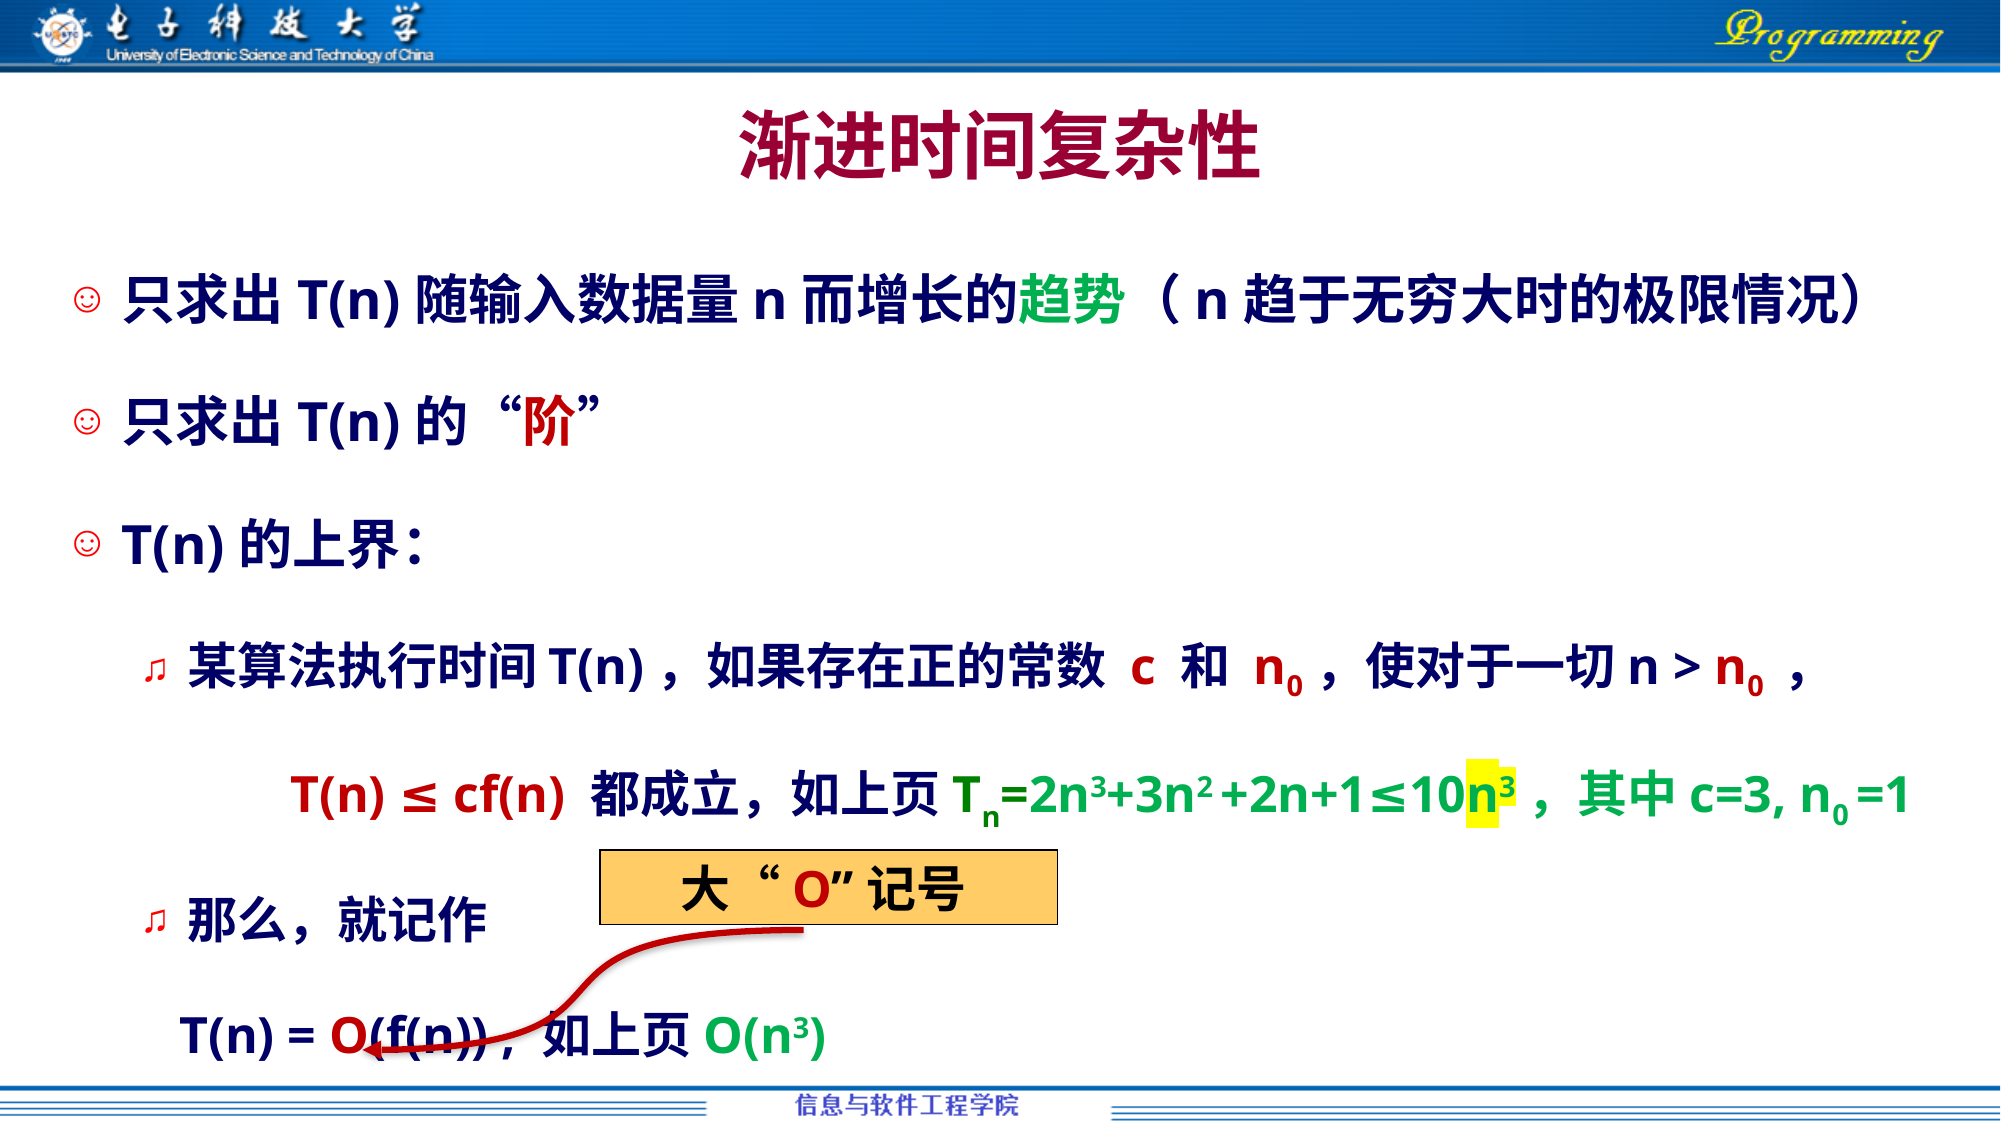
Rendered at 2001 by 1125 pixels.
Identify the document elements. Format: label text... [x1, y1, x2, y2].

picture [0, 0, 2001, 1125]
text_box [362, 929, 804, 1051]
title 渐进时间复杂性 [150, 87, 1850, 200]
text_box 大“O”记号 [599, 849, 1058, 925]
list 只求出T(n)随输入数据量n而增长的趋势（n趋于无穷大时的极限情况） 只求出T(n)的“阶” T(n)的上界： 某算法执行时间T(n)，如果存在正的常数 c 和 n0，使对于一切n > n0 ， T(n) ≤ cf(n) 都成立，如上页Tn=2n3+3n2 +2n+1≤10n3，其中c=3, n0 =1 那么，就记作 T(n) = O(f(n)) , 如上页O(n3) [50, 224, 1934, 1075]
